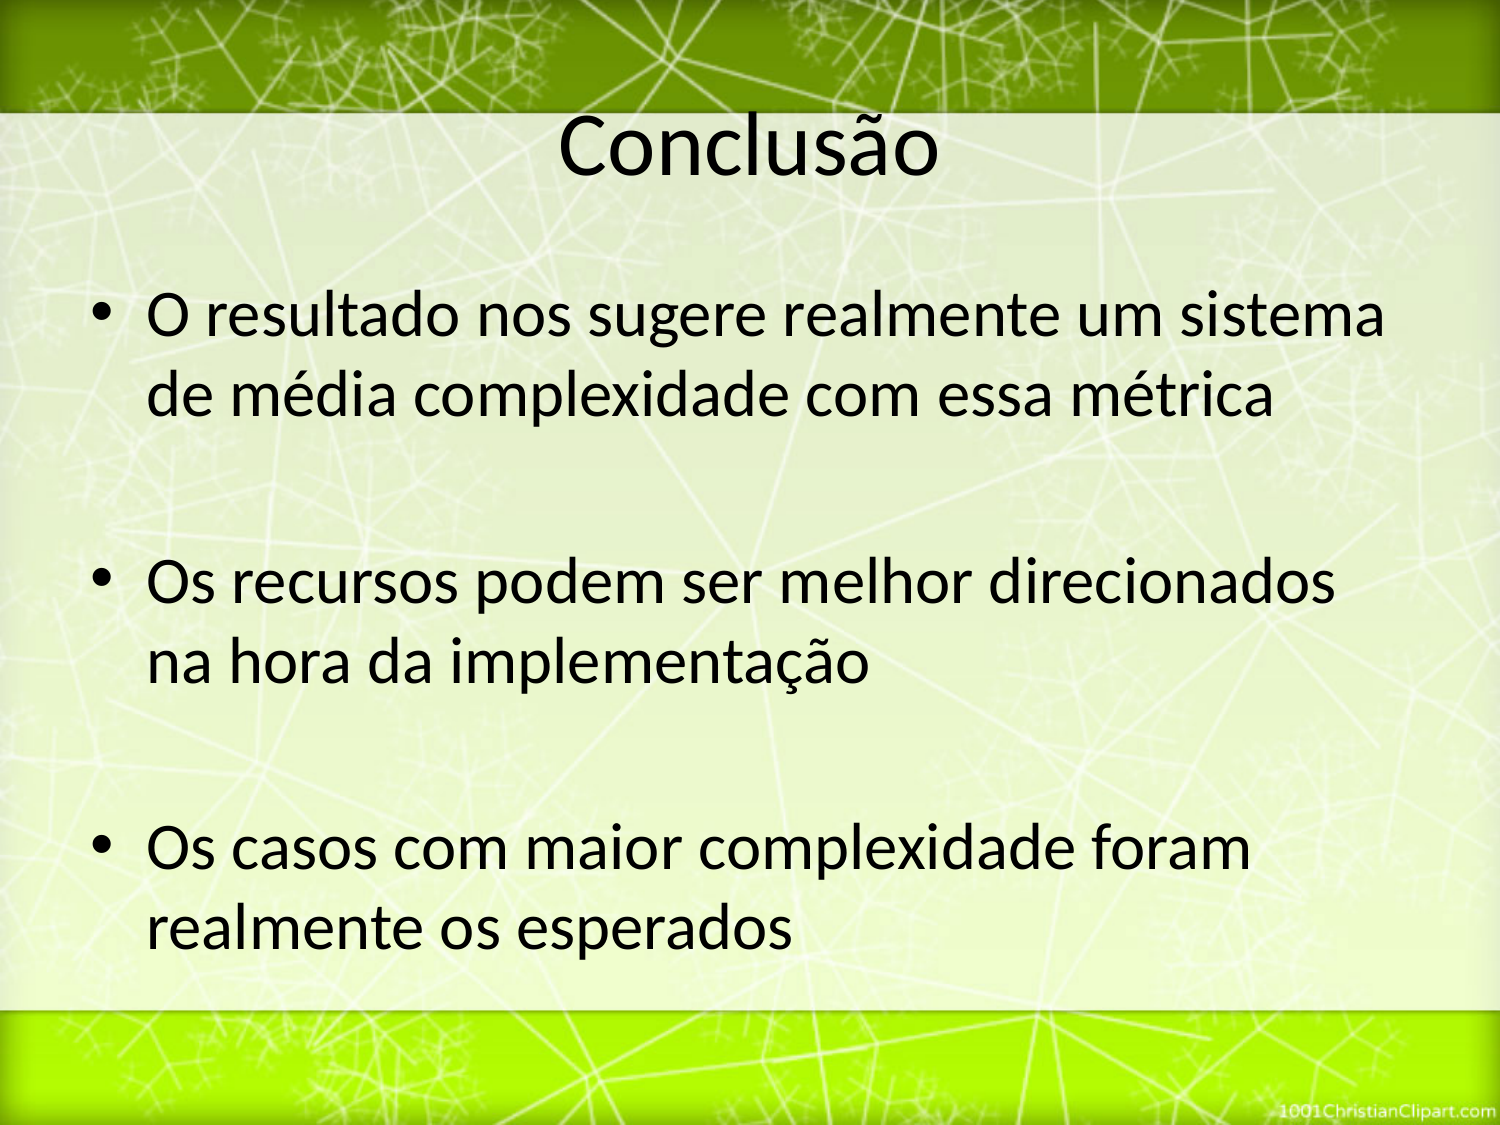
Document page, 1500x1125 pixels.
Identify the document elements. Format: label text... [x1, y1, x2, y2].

list O resultado nos sugere realmente um sistema de média complexidade com essa métrica Os recursos podem ser melhor direcionados na hora da implementação Os casos com maior complexidade foram realmente os esperados [75, 262, 1425, 1005]
picture [0, 0, 1500, 1125]
title Conclusão [75, 45, 1425, 233]
